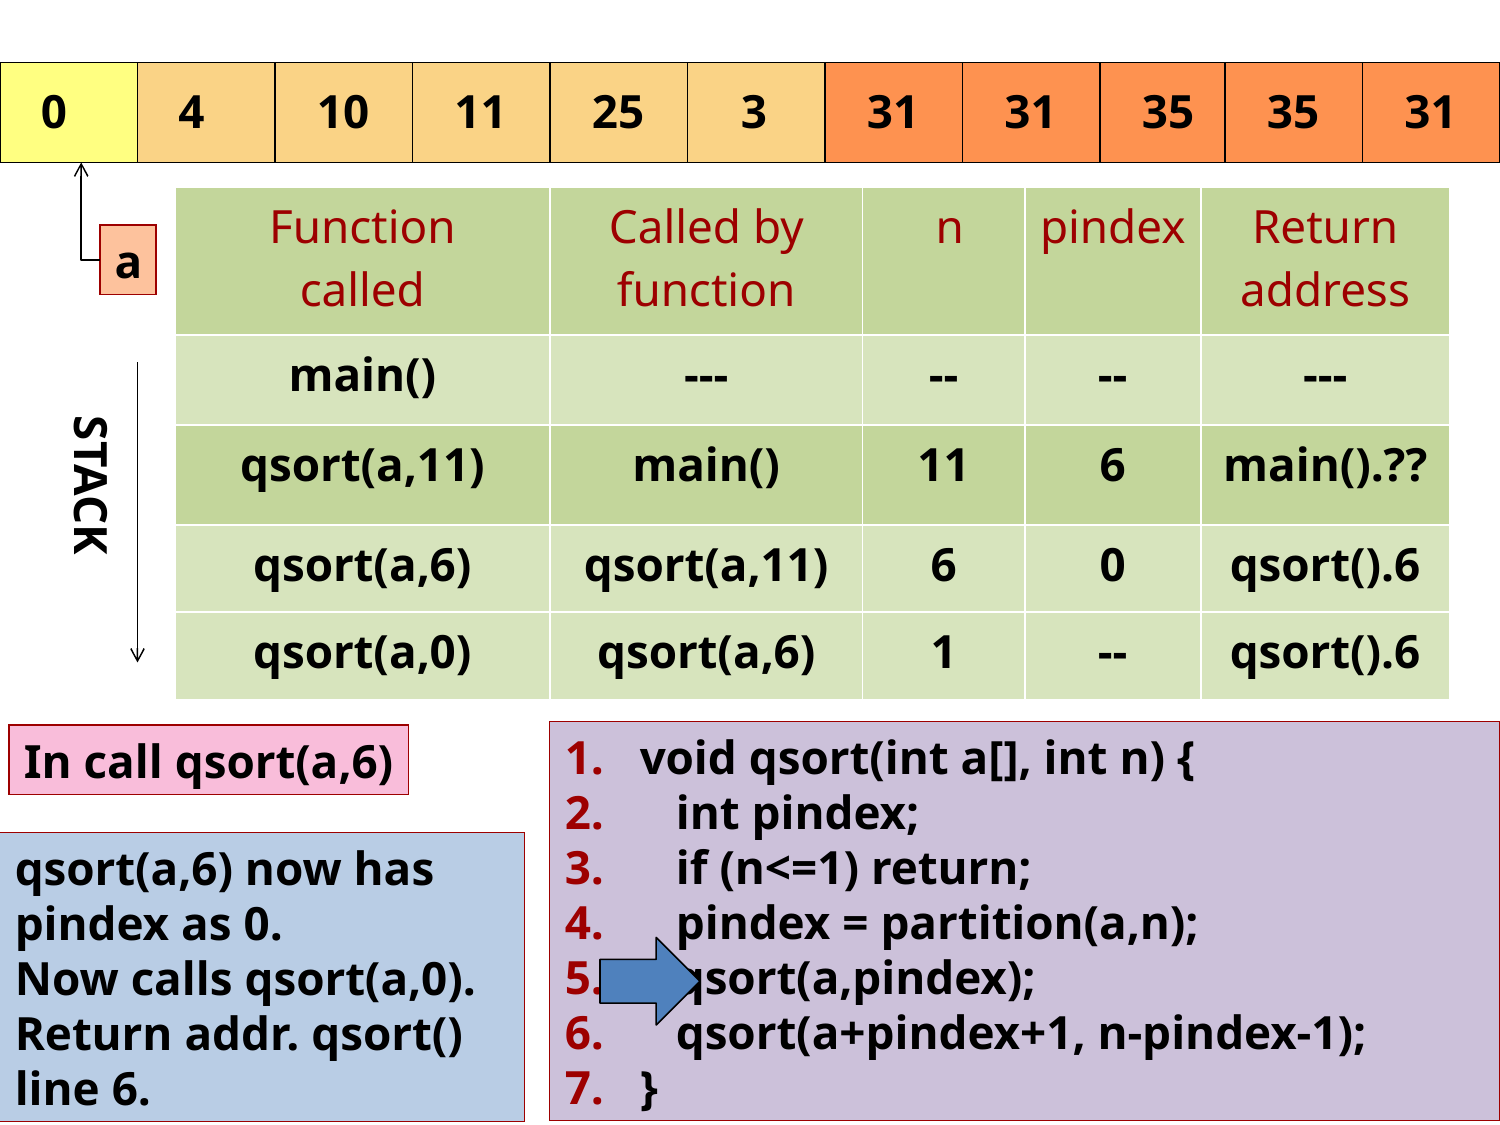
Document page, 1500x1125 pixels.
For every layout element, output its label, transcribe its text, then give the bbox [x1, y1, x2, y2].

table_cell qsort(a,11) [176, 426, 549, 524]
text_box [824, 62, 962, 163]
table_cell main() [176, 336, 549, 424]
text_box [962, 62, 1099, 163]
text_box 31 [1389, 75, 1472, 145]
text_box [600, 937, 700, 1025]
text_box [0, 62, 137, 163]
table_cell 0 [1026, 526, 1200, 611]
table_cell 6 [863, 526, 1024, 611]
table_cell 11 [863, 426, 1024, 524]
text_box In call qsort(a,6) [9, 725, 409, 795]
table_cell -- [1026, 336, 1200, 424]
text_box 11 [439, 75, 522, 145]
text_box 35 [1252, 75, 1335, 145]
text_box [549, 62, 687, 163]
table_header Called by function [551, 188, 862, 334]
table_cell qsort().6 [1202, 613, 1449, 699]
table_header Function called [176, 188, 549, 334]
text_box 10 [302, 75, 385, 145]
text_box [274, 62, 412, 163]
text_box a [99, 224, 156, 295]
table_cell 6 [1026, 426, 1200, 524]
text_box [412, 62, 549, 163]
table_cell --- [551, 336, 862, 424]
table_cell -- [1026, 613, 1200, 699]
text_box [137, 62, 274, 163]
table_cell main().?? [1202, 426, 1449, 524]
table_cell main() [551, 426, 862, 524]
text_box 31 [852, 75, 935, 145]
table_cell qsort(a,6) [551, 613, 862, 699]
table_cell --- [1202, 336, 1449, 424]
table_header Return address [1202, 188, 1449, 334]
text_box 35 [1127, 75, 1210, 145]
text_box [1224, 62, 1362, 163]
table_cell 1 [863, 613, 1024, 699]
table_cell -- [863, 336, 1024, 424]
table_header pindex [1026, 188, 1200, 334]
table_cell qsort(a,0) [176, 613, 549, 699]
text_box 31 [989, 75, 1072, 145]
text_box [1099, 62, 1224, 163]
text_box 3 [726, 75, 783, 145]
table_cell qsort().6 [1202, 526, 1449, 611]
text_box [687, 62, 824, 163]
text_box [1362, 62, 1500, 163]
text_box 4 [163, 75, 220, 145]
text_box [80, 162, 101, 261]
table_header n [863, 188, 1024, 334]
text_box 25 [577, 75, 660, 145]
table_cell qsort(a,11) [551, 526, 862, 611]
text_box 0 [26, 75, 83, 145]
text_box void qsort(int a[], int n) { int pindex; if (n<=1) return; pindex = partition(a,n); qsort(a,pindex); qsort(a+pindex+1, n-pindex-1); } [549, 721, 1500, 1121]
text_box STACK [57, 400, 128, 570]
table_cell qsort(a,6) [176, 526, 549, 611]
text_box qsort(a,6) now has pindex as 0. Now calls qsort(a,0). Return addr. qsort() line 6. [0, 832, 525, 1122]
